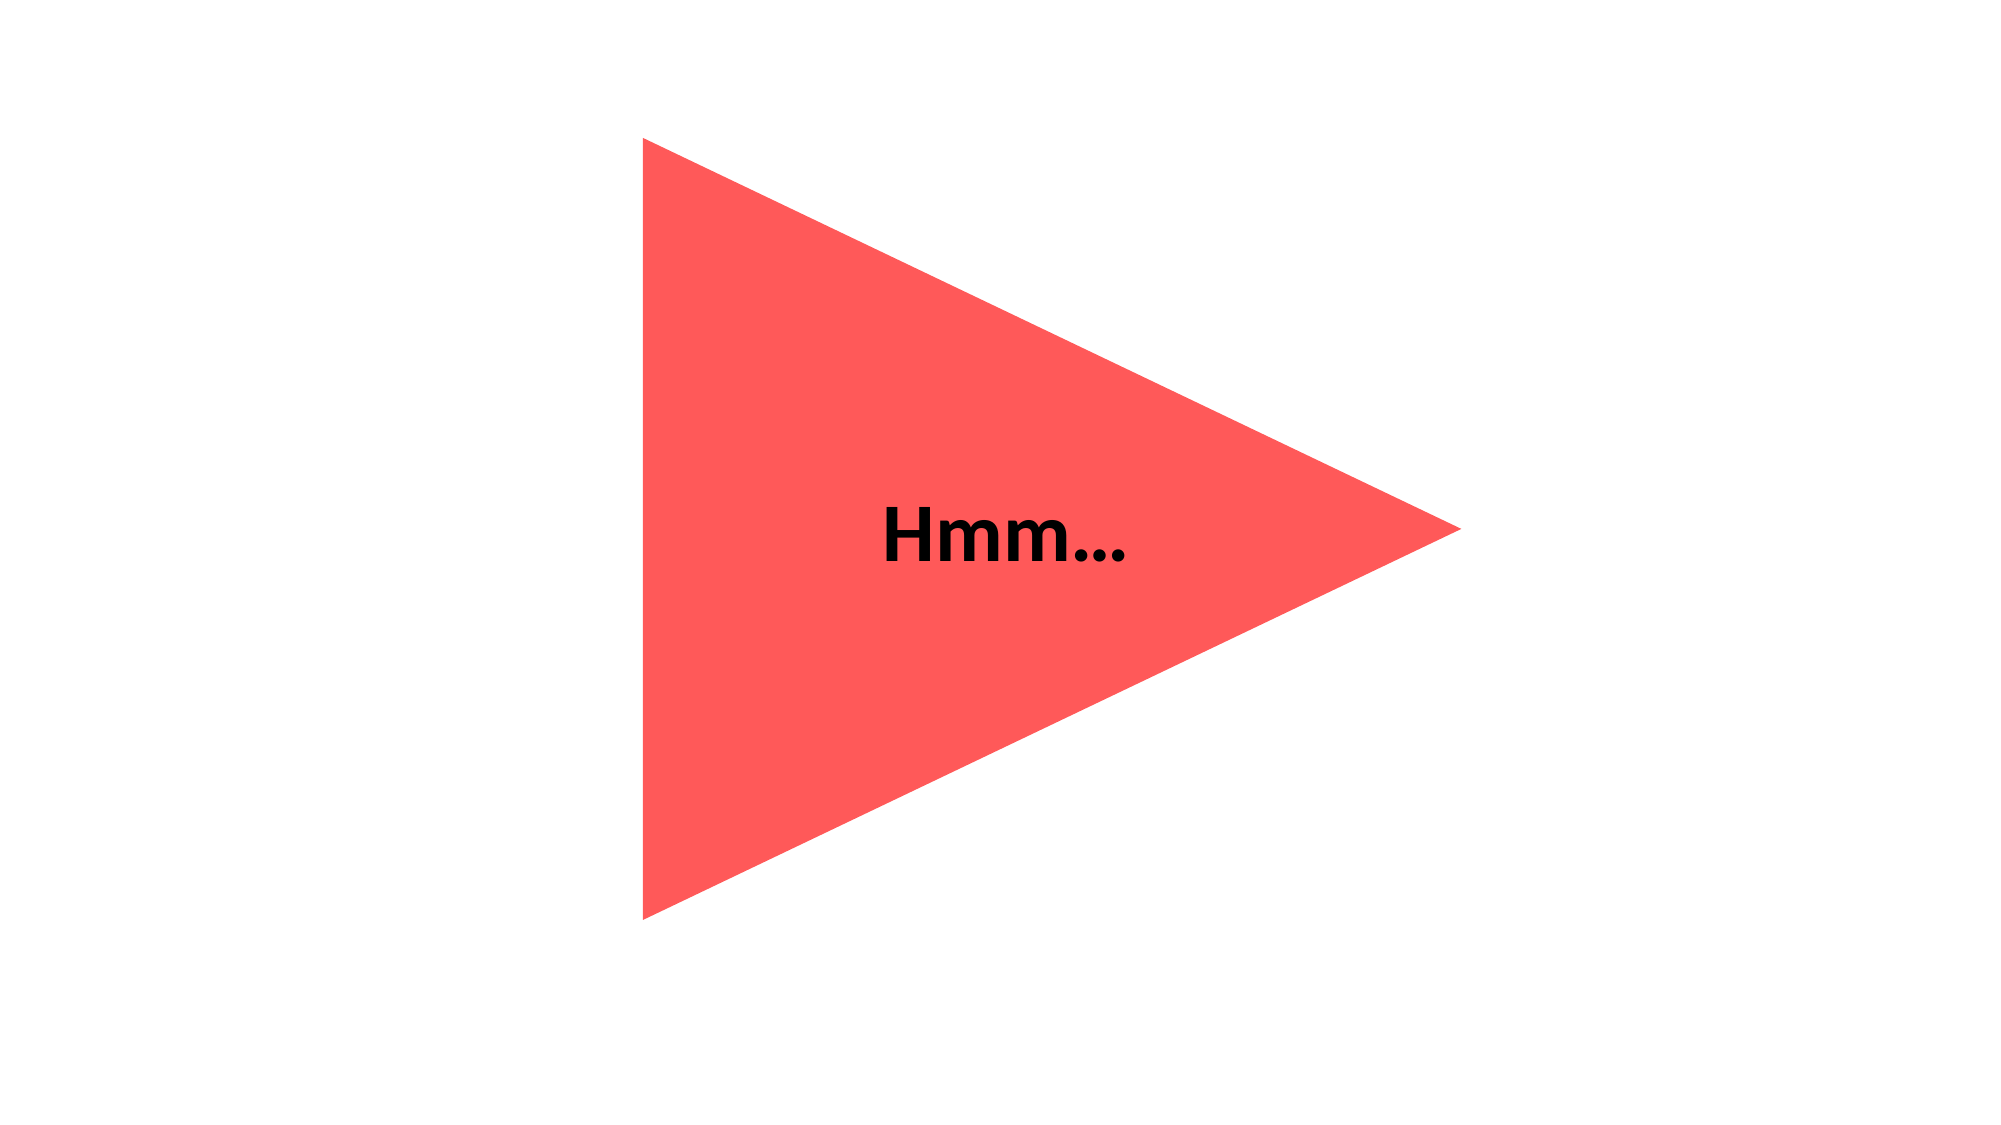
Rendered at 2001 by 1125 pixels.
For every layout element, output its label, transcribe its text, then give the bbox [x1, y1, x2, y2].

text_box Hmm… [868, 470, 2000, 586]
text_box [641, 136, 1345, 922]
